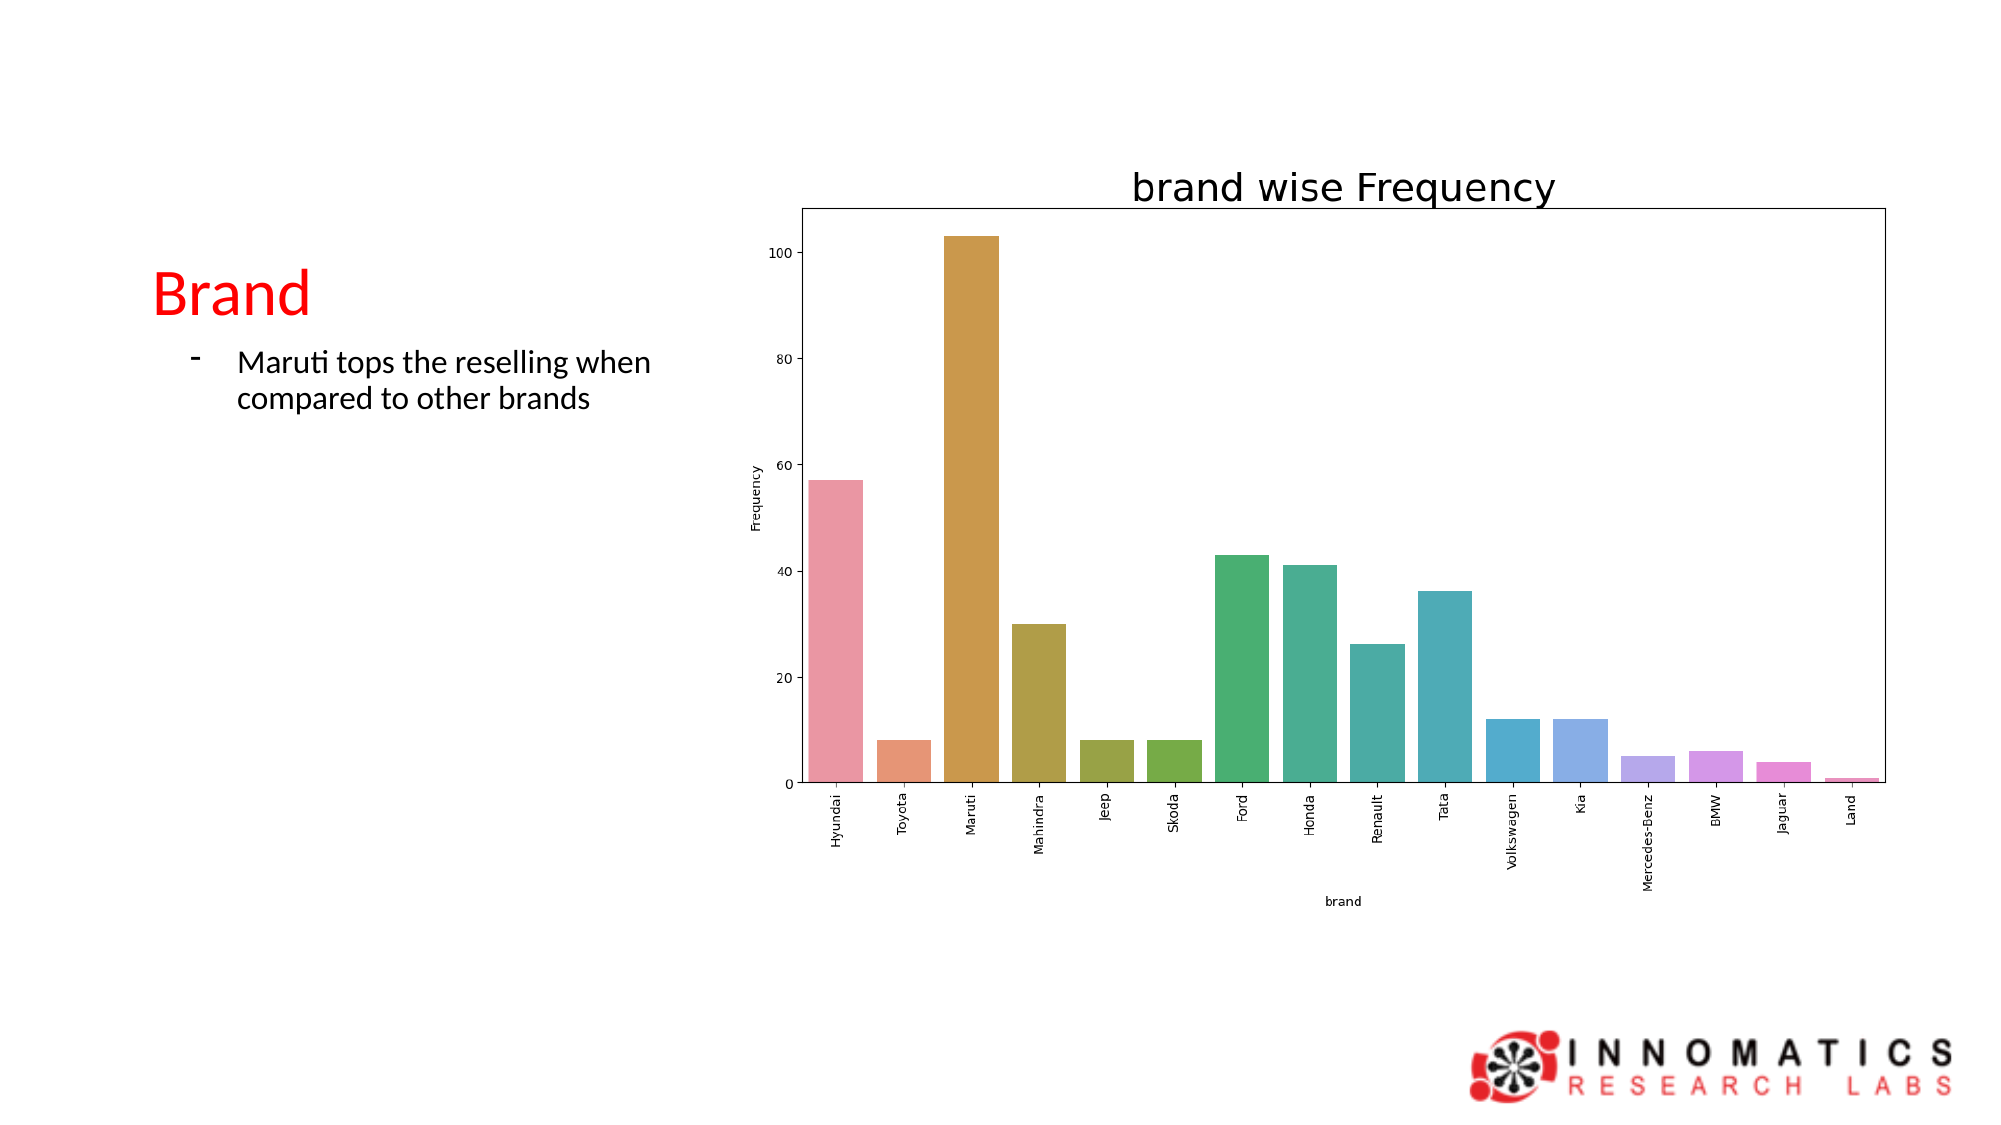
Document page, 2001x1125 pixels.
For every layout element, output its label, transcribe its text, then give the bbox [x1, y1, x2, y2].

list Maruti tops the reselling when compared to other brands [137, 337, 734, 963]
picture [1445, 1014, 1975, 1125]
title Brand [137, 75, 783, 337]
picture [739, 161, 1898, 962]
